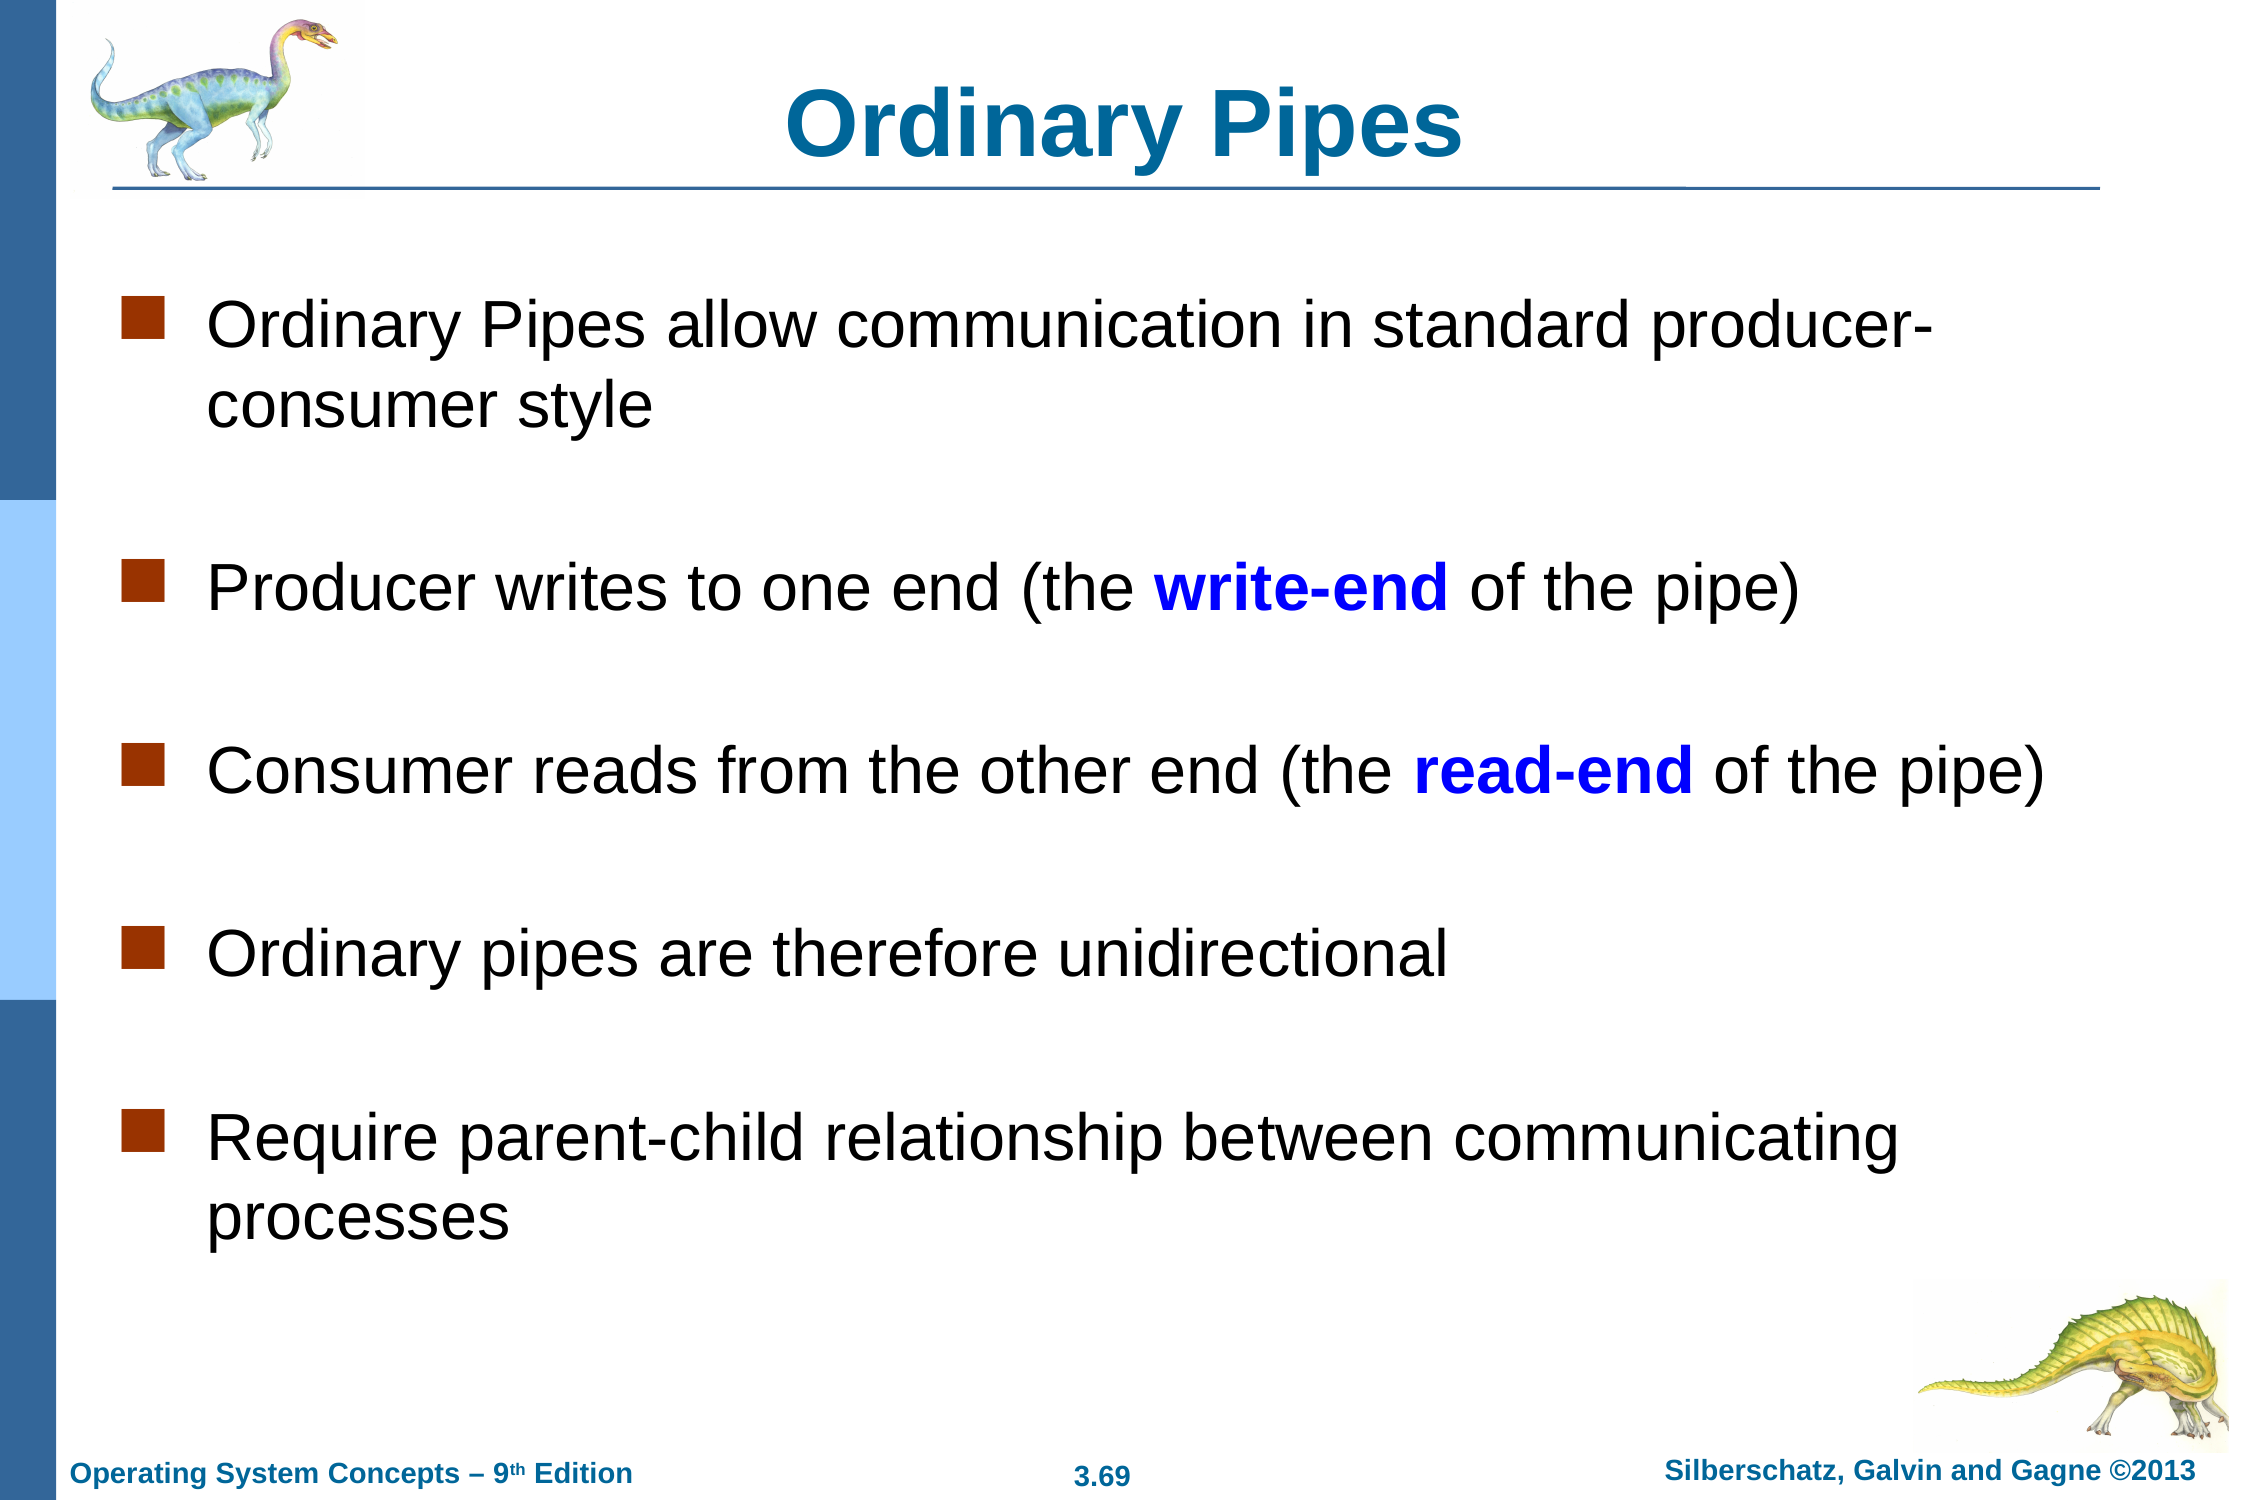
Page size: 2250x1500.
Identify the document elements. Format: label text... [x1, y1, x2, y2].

title Ordinary Pipes [112, 60, 2138, 187]
picture [1913, 1279, 2229, 1453]
picture [70, 0, 365, 199]
list Ordinary Pipes allow communication in standard producer-consumer style Producer writes to one end (the write-end of the pipe) Consumer reads from the other end (the read-end of the pipe) Ordinary pipes are therefore unidirectional Require parent-child relationship between communicating processes [105, 269, 2161, 1261]
